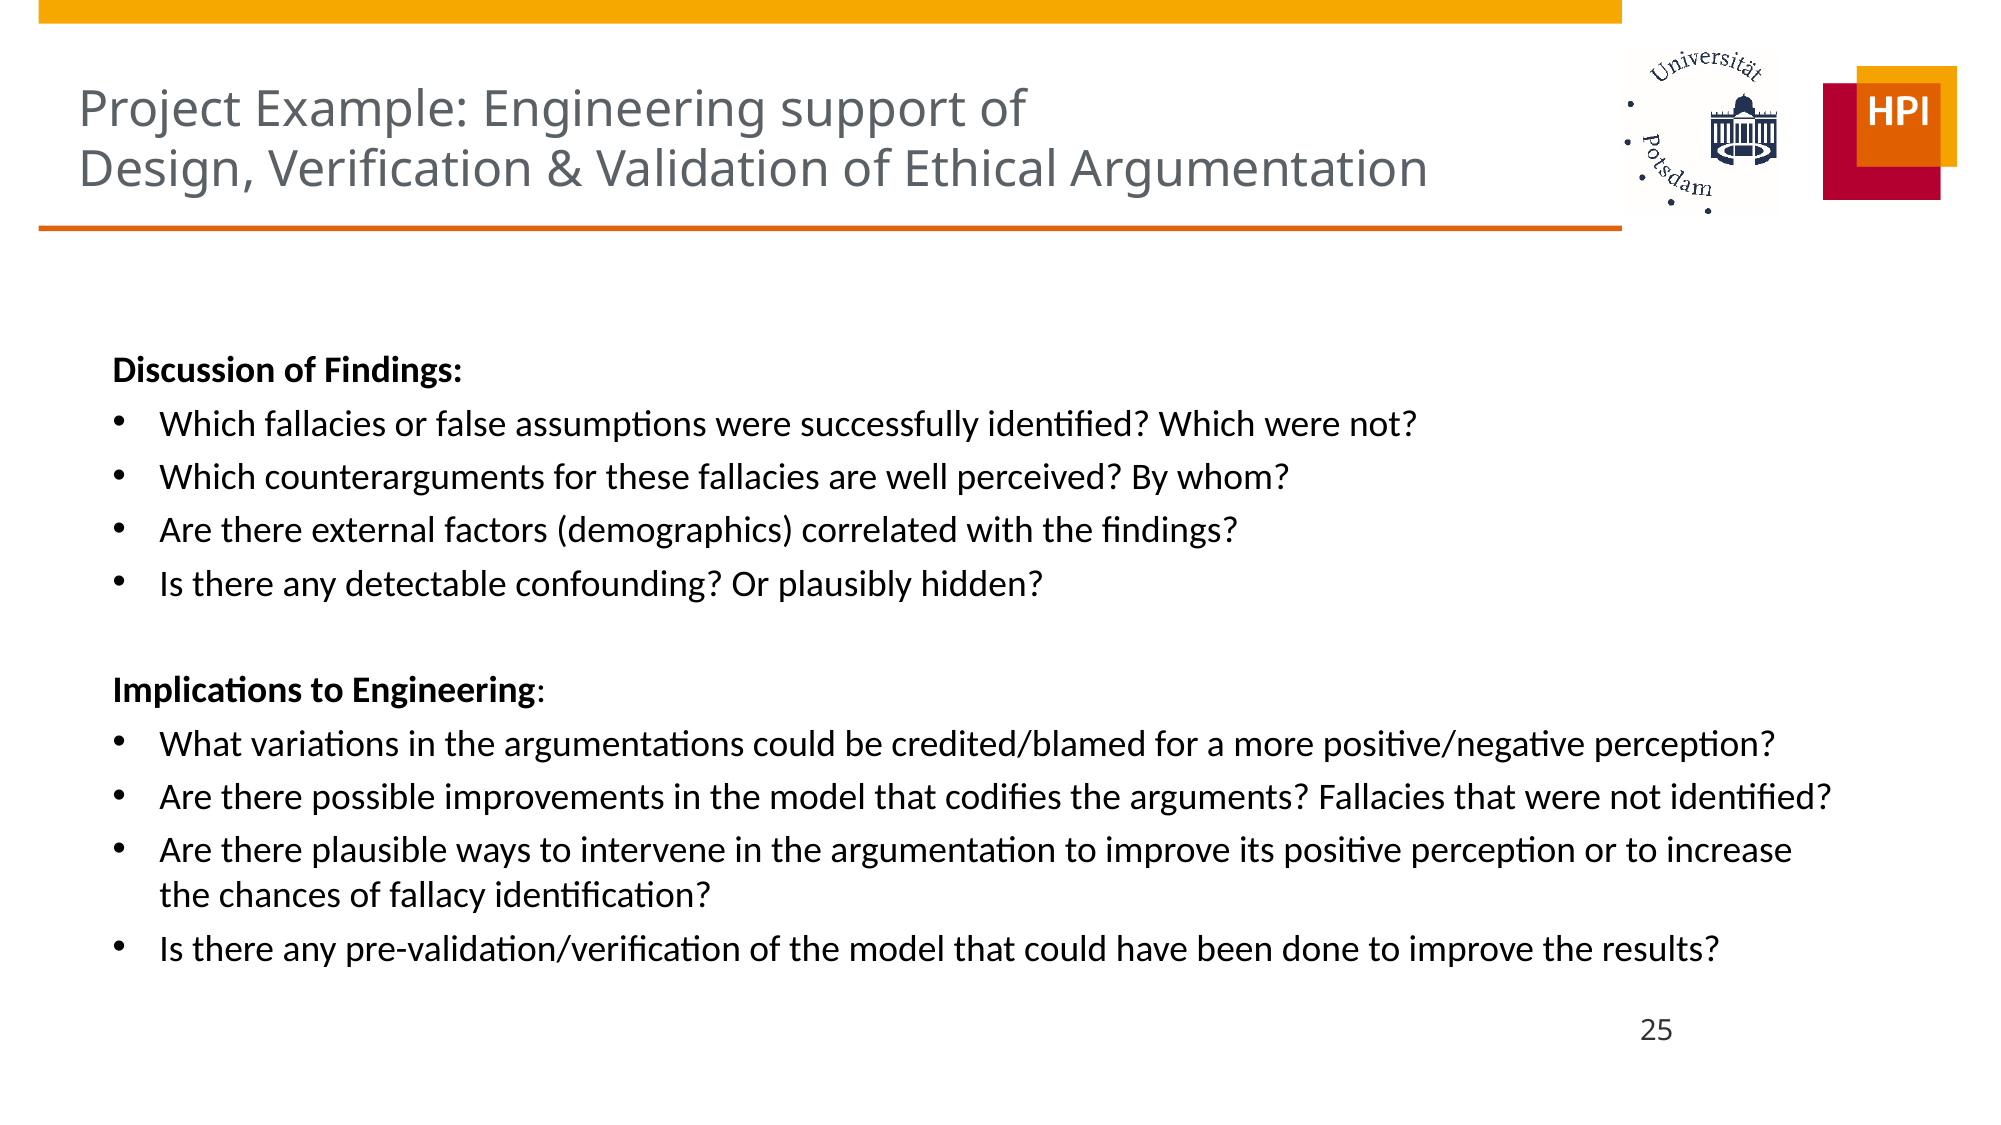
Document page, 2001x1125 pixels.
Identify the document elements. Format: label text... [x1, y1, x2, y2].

title Project Example: Engineering support of Design, Verification & Validation of Ethical Argumentation [78, 23, 1649, 227]
list Discussion of Findings: Which fallacies or false assumptions were successfully identified? Which were not? Which counterarguments for these fallacies are well perceived? By whom? Are there external factors (demographics) correlated with the findings? Is there any detectable confounding? Or plausibly hidden? Implications to Engineering: What variations in the argumentations could be credited/blamed for a more positive/negative perception? Are there possible improvements in the model that codifies the arguments? Fallacies that were not identified? Are there plausible ways to intervene in the argumentation to improve its positive perception or to increase the chances of fallacy identification? Is there any pre-validation/verification of the model that could have been done to improve the results? [112, 253, 1838, 1114]
picture [1823, 66, 1957, 200]
picture [1649, 49, 1779, 216]
slide_number 25 [1622, 1011, 1961, 1051]
